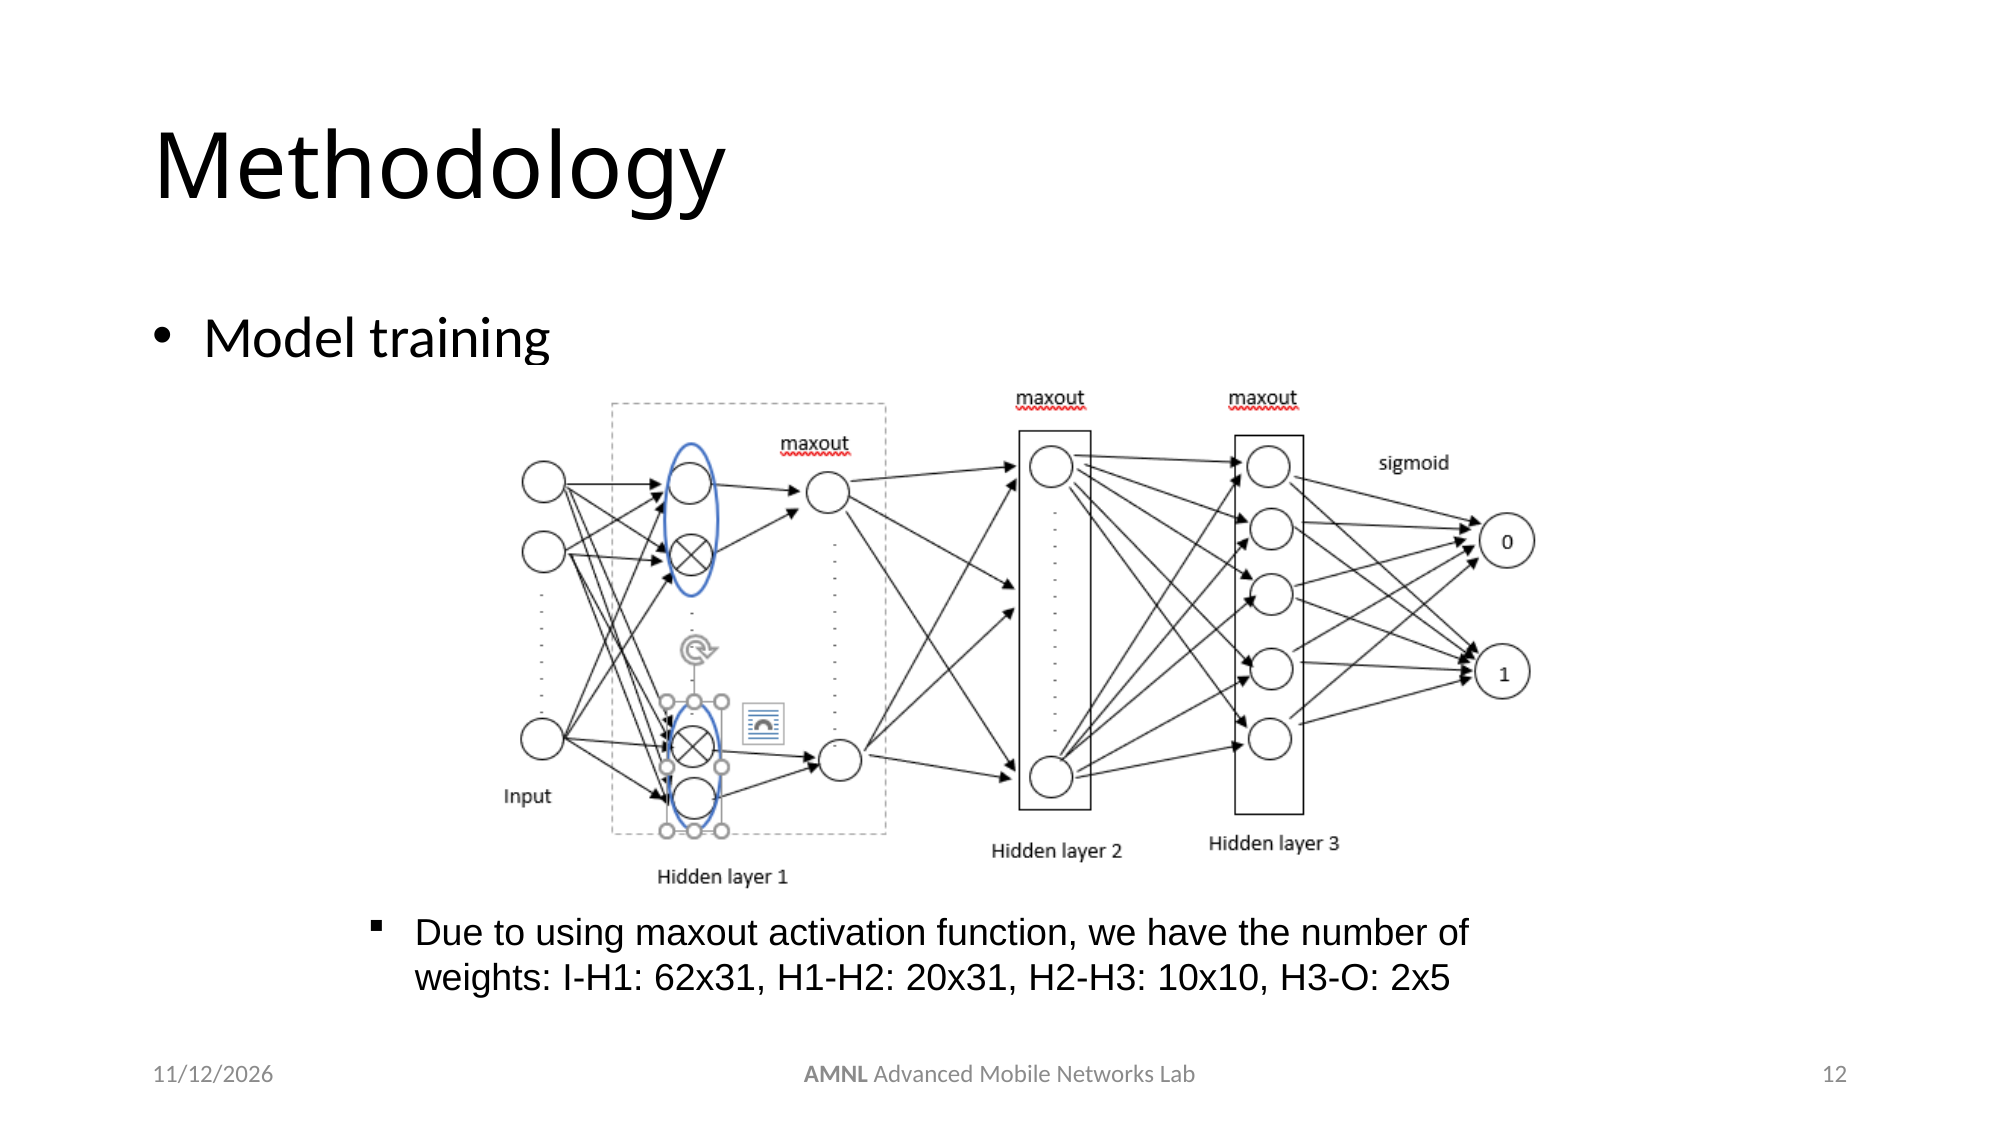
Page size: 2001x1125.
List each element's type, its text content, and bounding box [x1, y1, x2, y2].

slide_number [137, 1042, 588, 1103]
footer AMNL Advanced Mobile Networks Lab [662, 1042, 1338, 1103]
slide_number 12 [1412, 1042, 1863, 1103]
title Methodology [137, 59, 1863, 278]
list Model training [137, 299, 1863, 1014]
picture [475, 365, 1546, 896]
text_box Due to using maxout activation function, we have the number of weights: I-H1: 62x31, H1-H2: 20x31, H2-H3: 10x10, H3-O: 2x5 [353, 900, 1602, 1006]
